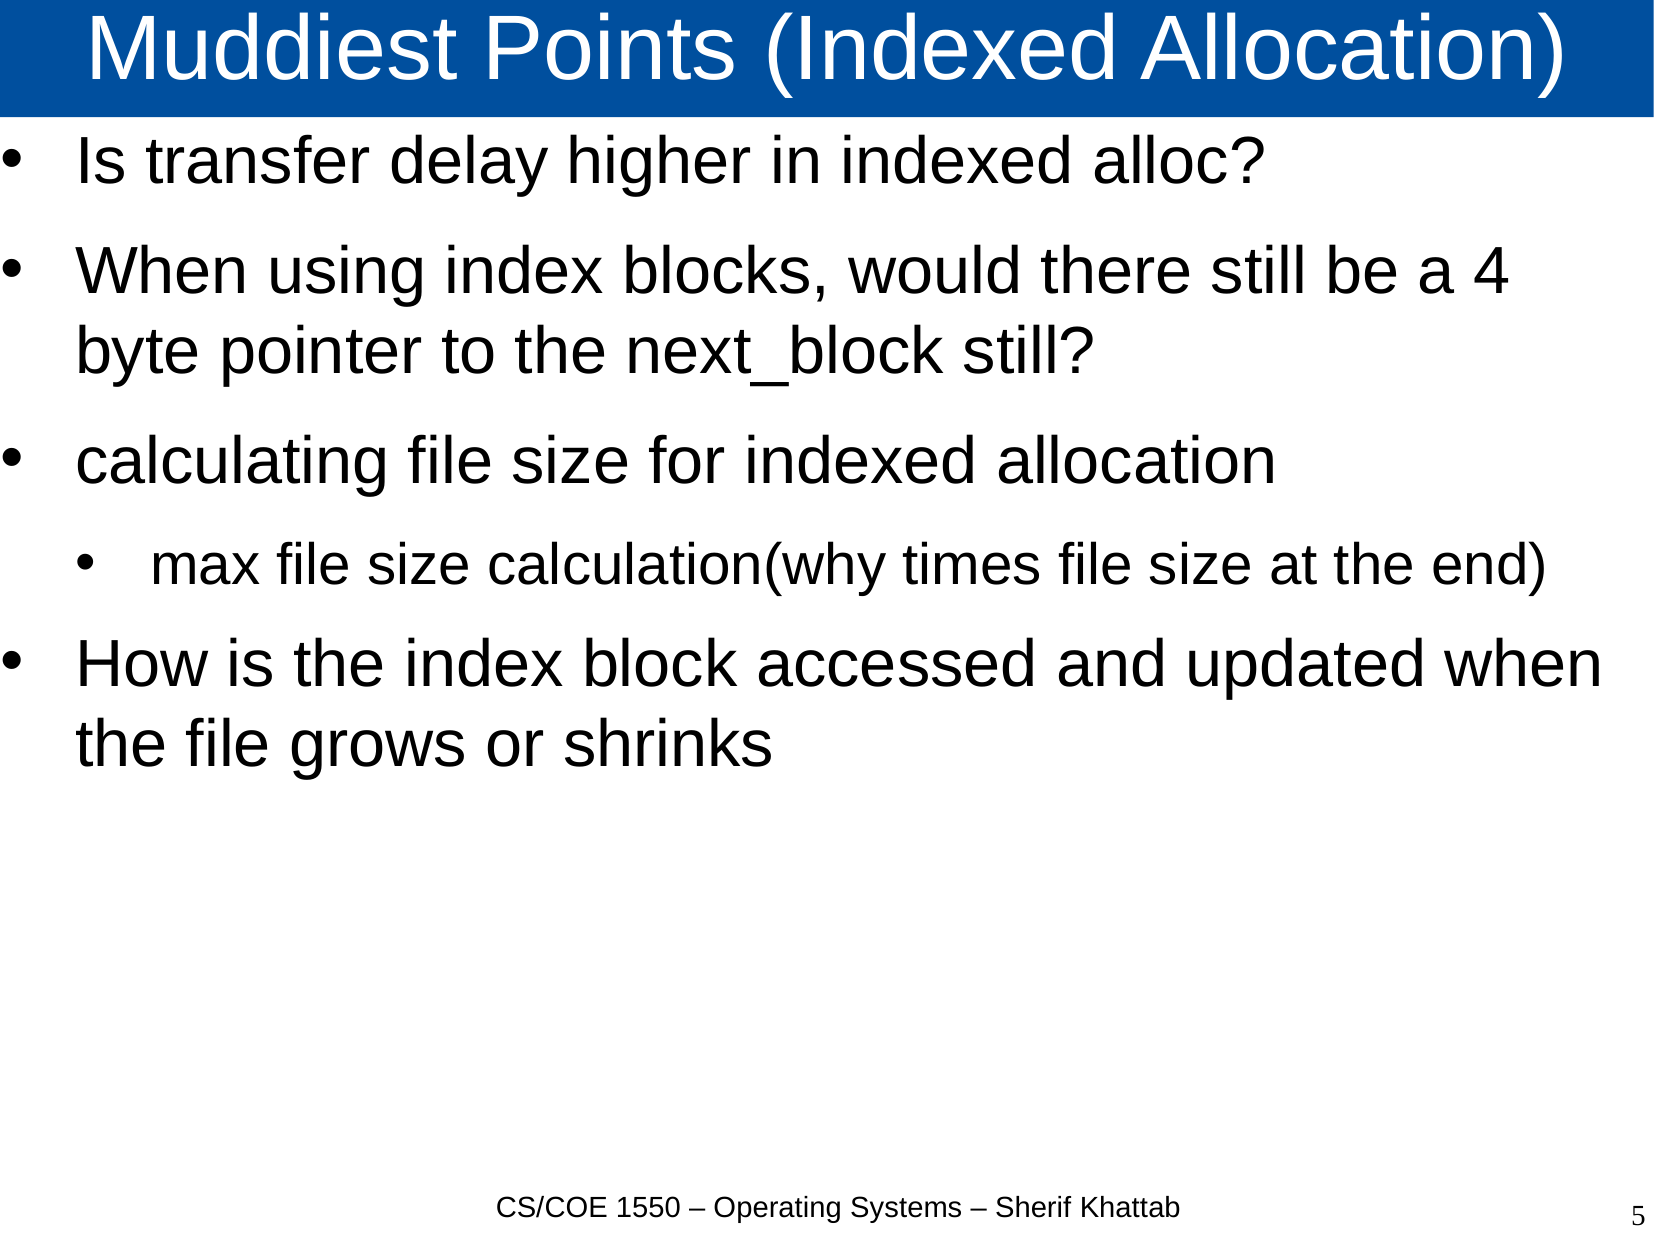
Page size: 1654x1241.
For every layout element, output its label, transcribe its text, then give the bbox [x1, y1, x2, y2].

footer CS/COE 1550 – Operating Systems – Sherif Khattab [460, 1190, 1217, 1241]
title Muddiest Points (Indexed Allocation) [0, 0, 1654, 117]
slide_number 5 [1265, 1198, 1647, 1241]
list Is transfer delay higher in indexed alloc? When using index blocks, would there still be a 4 byte pointer to the next_block still? calculating file size for indexed allocation max file size calculation(why times file size at the end) How is the index block accessed and updated when the file grows or shrinks [0, 117, 1654, 1195]
